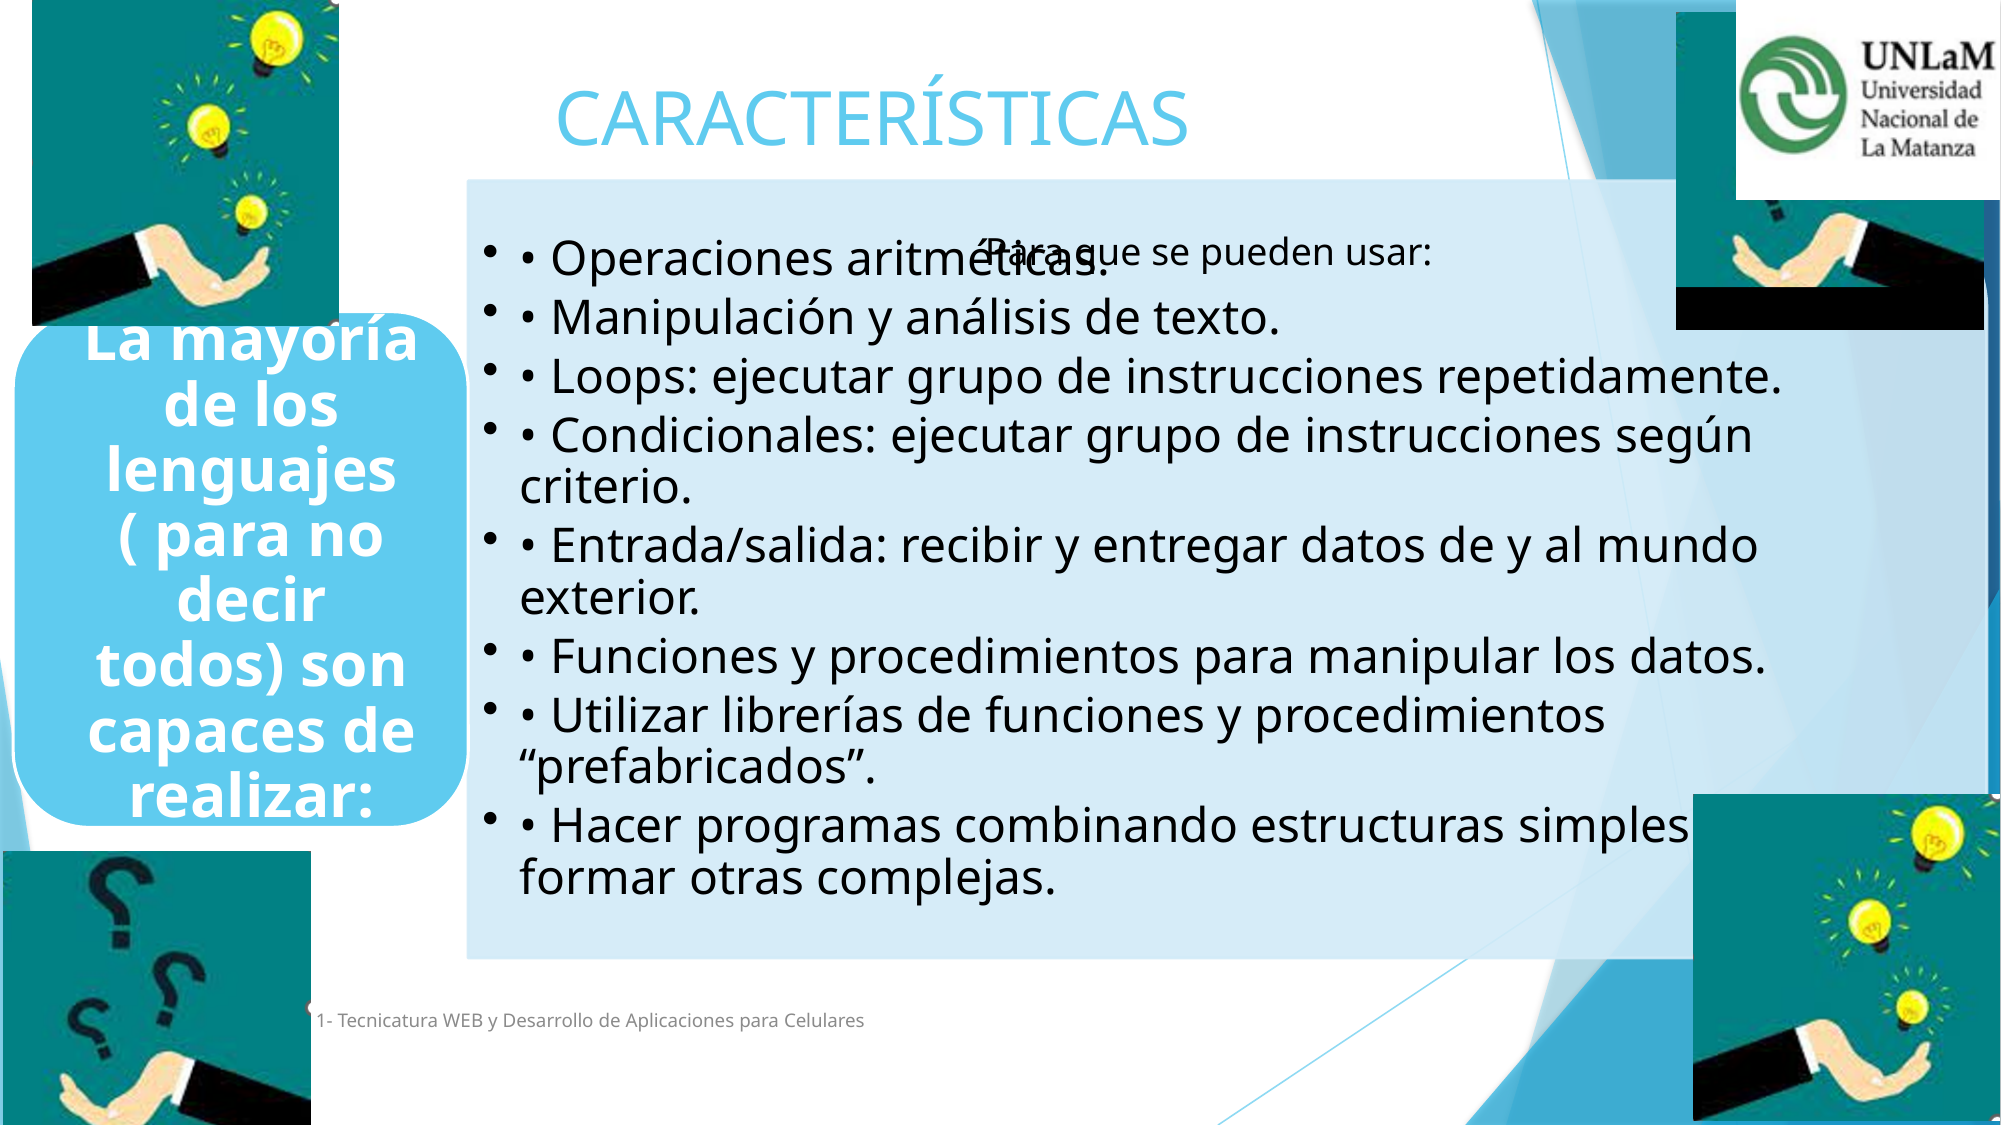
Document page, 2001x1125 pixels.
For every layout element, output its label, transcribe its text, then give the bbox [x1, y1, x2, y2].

picture [1675, 0, 2000, 330]
picture [2, 850, 311, 1125]
footer Programación Básica 1- Tecnicatura WEB y Desarrollo de Aplicaciones para Celulares [315, 991, 1145, 1051]
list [2, 180, 1998, 959]
picture [1693, 794, 2000, 1122]
title CARACTERÍSTICAS [539, 62, 1350, 179]
picture [32, 0, 340, 327]
